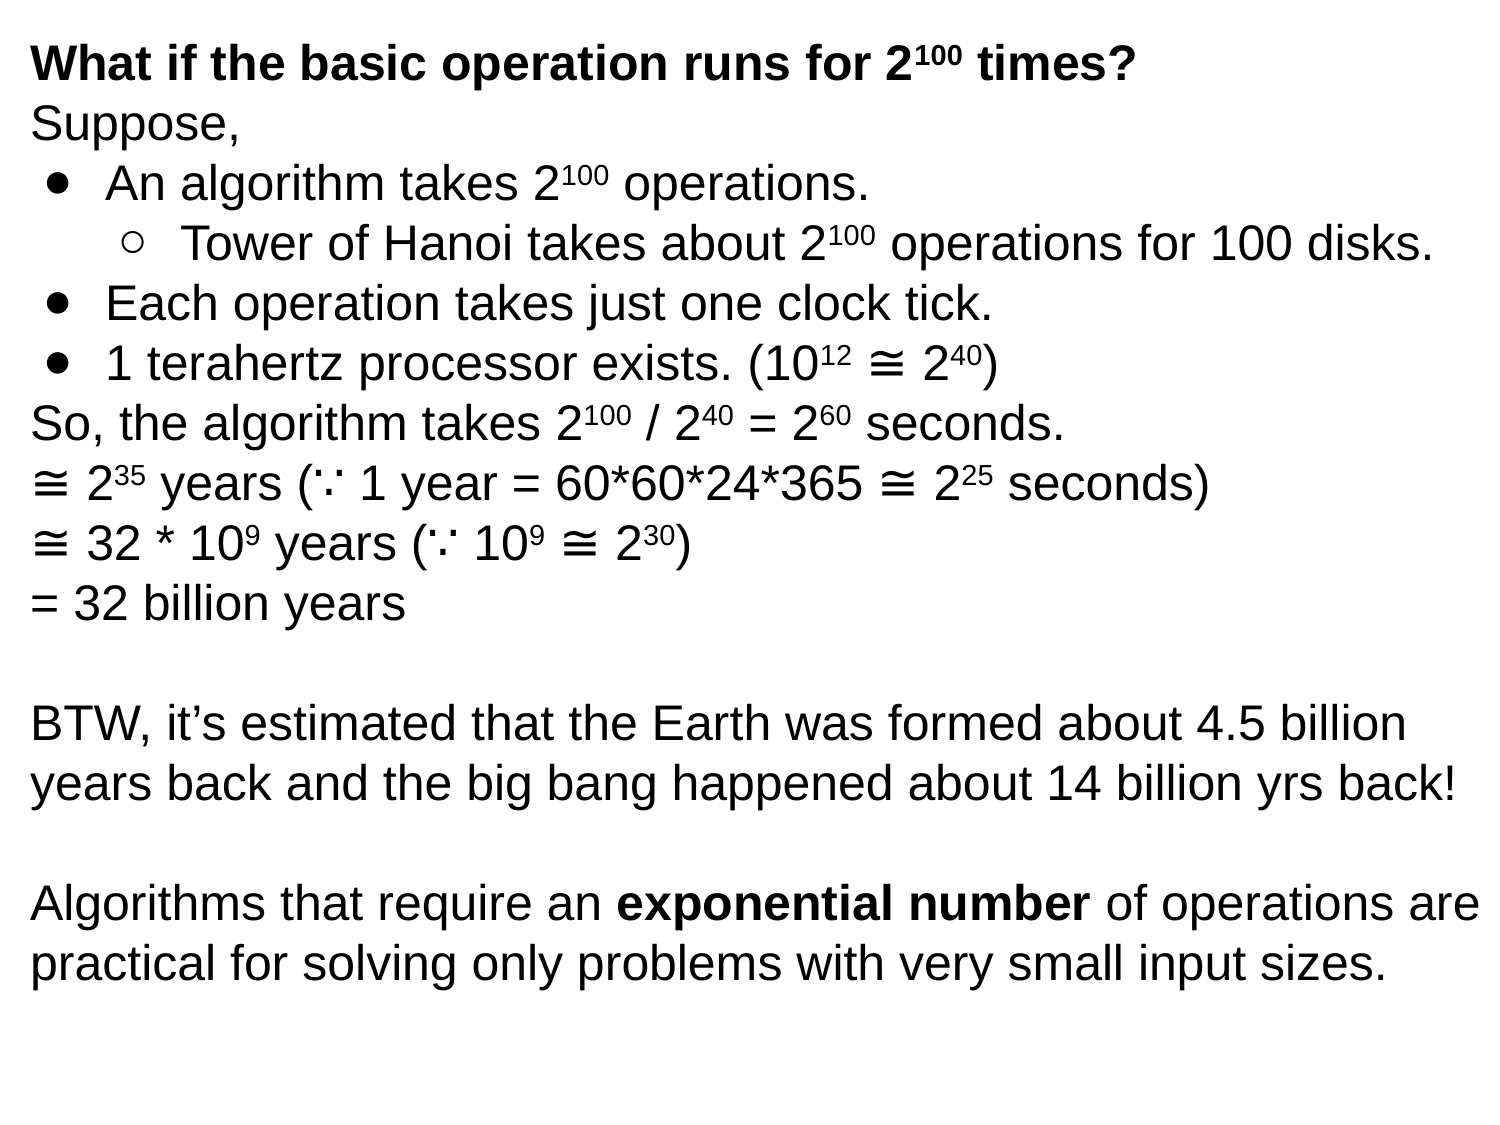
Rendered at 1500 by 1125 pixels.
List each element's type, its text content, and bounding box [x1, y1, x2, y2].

text_box What if the basic operation runs for 2100 times? Suppose, An algorithm takes 2100 operations. Tower of Hanoi takes about 2100 operations for 100 disks. Each operation takes just one clock tick. 1 terahertz processor exists. (1012 ≅ 240) So, the algorithm takes 2100 / 240 = 260 seconds. ≅ 235 years (∵ 1 year = 60*60*24*365 ≅ 225 seconds) ≅ 32 * 109 years (∵ 109 ≅ 230) = 32 billion years BTW, it’s estimated that the Earth was formed about 4.5 billion years back and the big bang happened about 14 billion yrs back! Algorithms that require an exponential number of operations are practical for solving only problems with very small input sizes. [15, 15, 1500, 1017]
